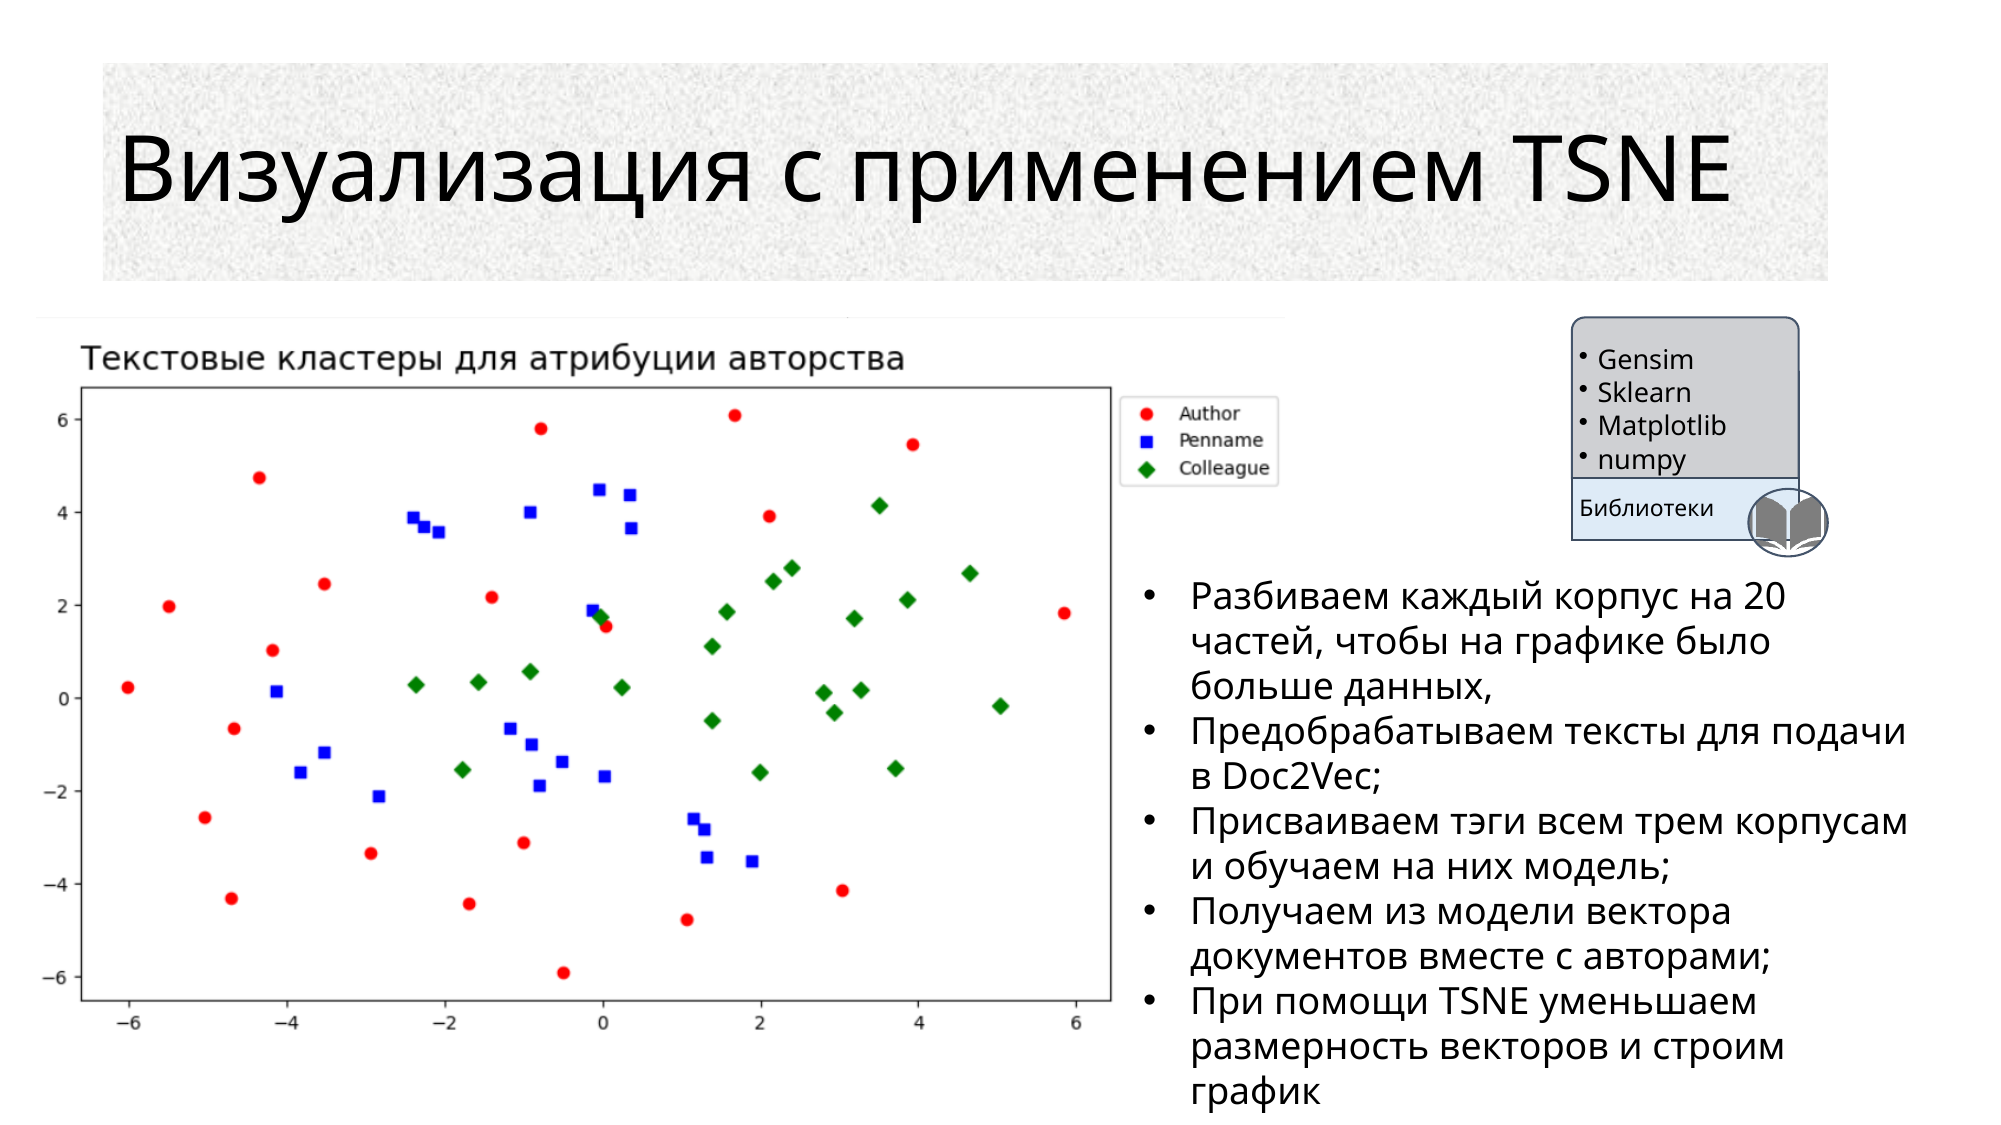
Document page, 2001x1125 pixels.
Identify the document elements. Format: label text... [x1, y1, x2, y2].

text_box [36, 317, 1933, 1043]
title Визуализация c применением TSNE [102, 63, 1828, 281]
